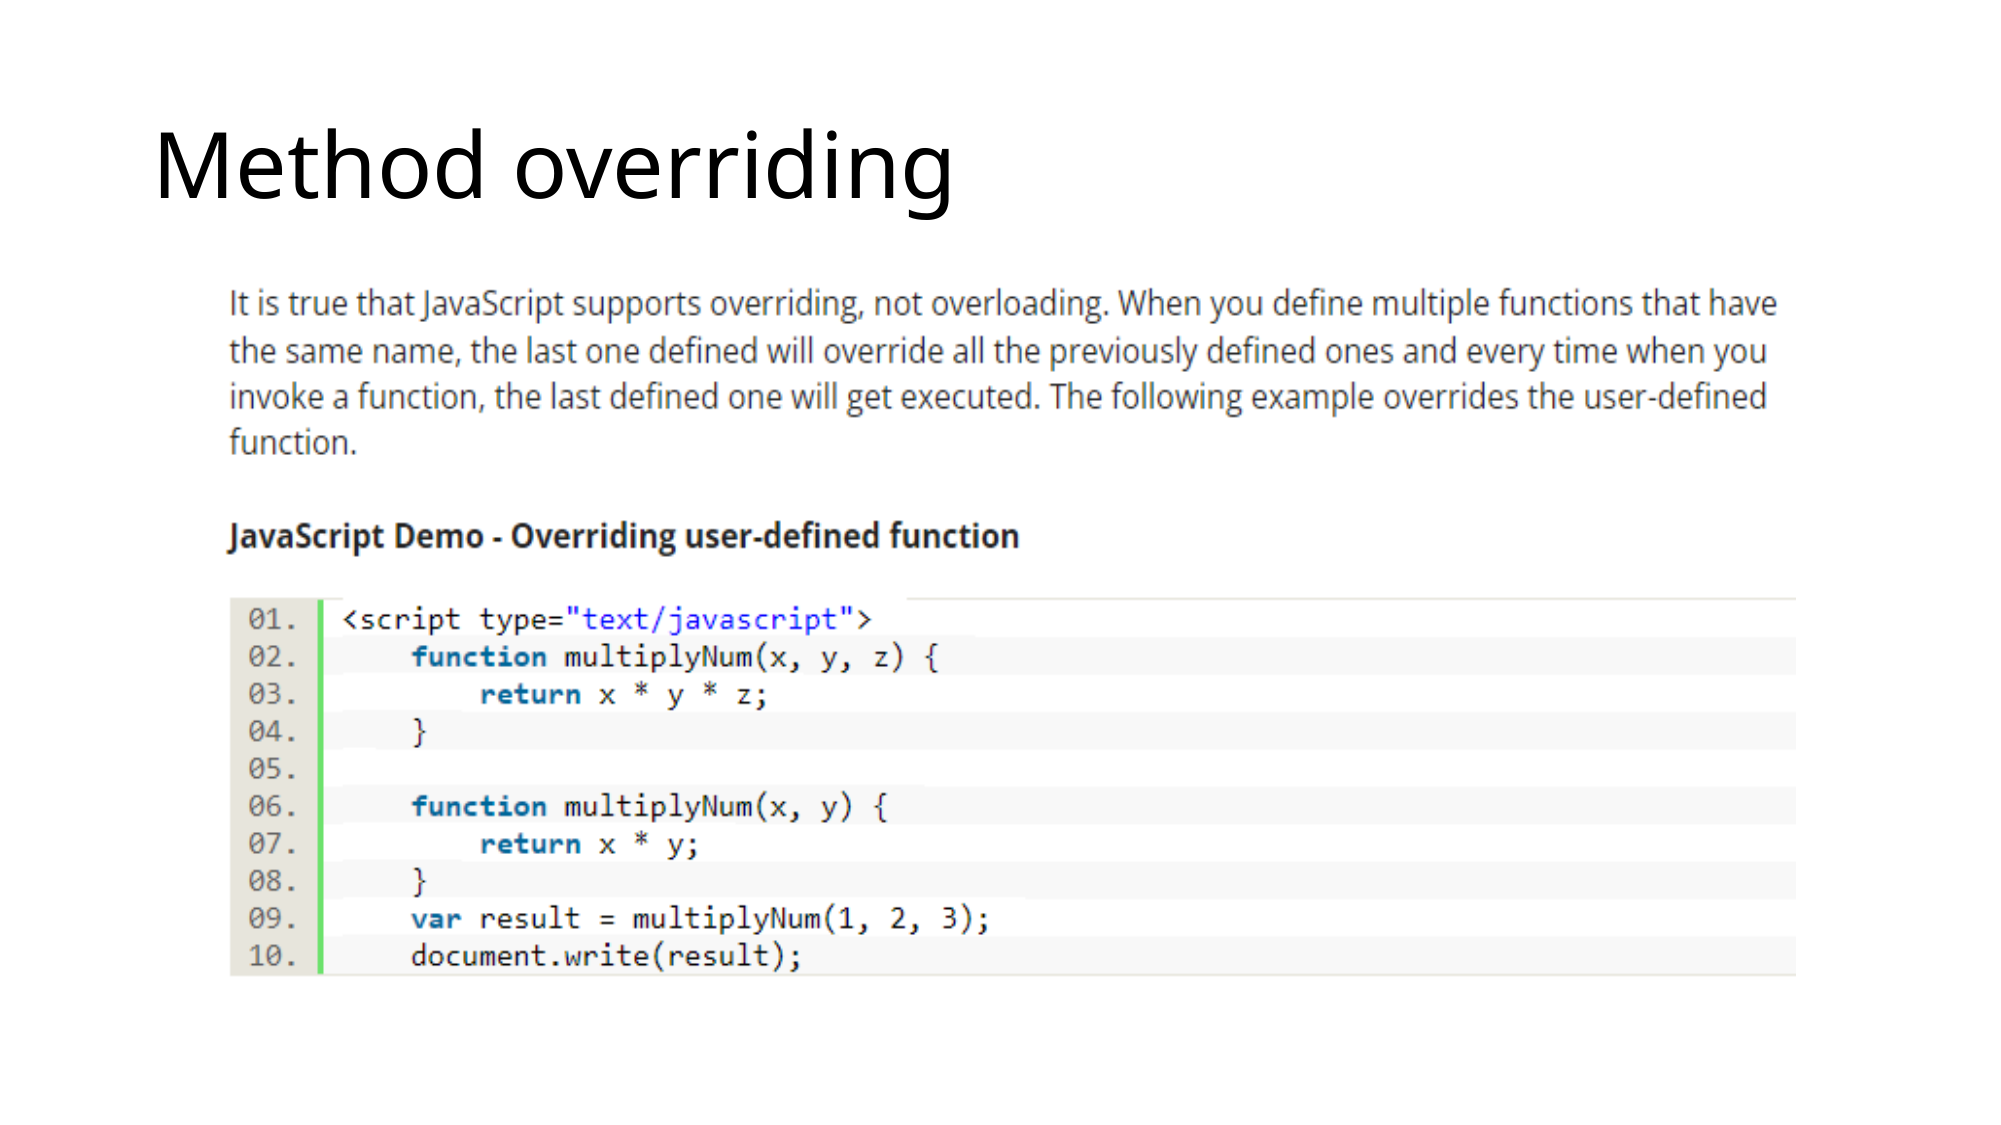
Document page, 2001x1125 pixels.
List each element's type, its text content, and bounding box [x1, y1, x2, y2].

title Method overriding [137, 59, 1863, 278]
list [217, 270, 1796, 1016]
